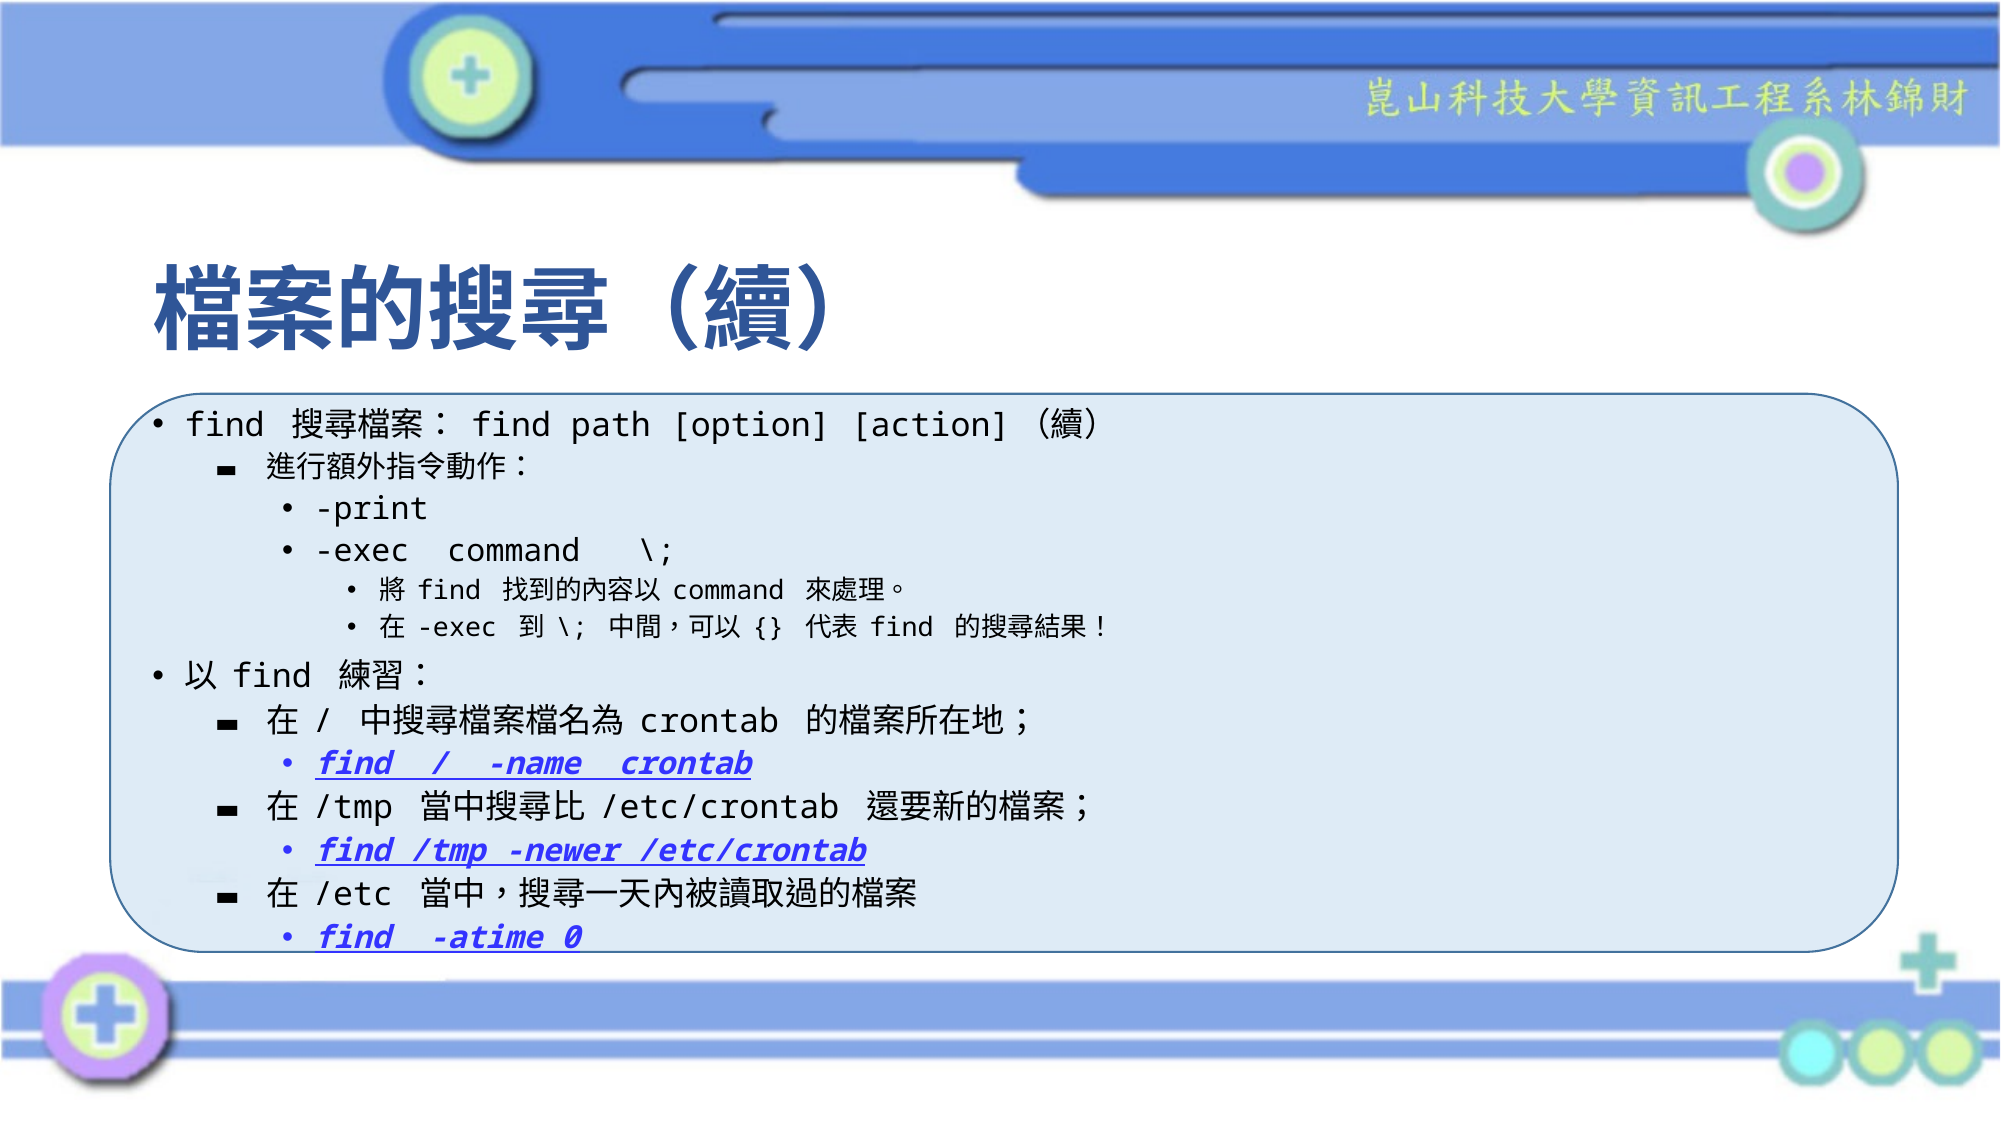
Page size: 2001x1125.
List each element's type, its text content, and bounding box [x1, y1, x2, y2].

title 檔案的搜尋（續） [137, 203, 1863, 399]
list find 搜尋檔案： find path [option] [action]（續） 進行額外指令動作： -print -exec command \; 將 find 找到的內容以 command 來處理。 在 -exec 到 \; 中間，可以 {} 代表 find 的搜尋結果！ 以 find 練習： 在 / 中搜尋檔案檔名為 crontab 的檔案所在地； find / -name crontab 在 /tmp 當中搜尋比 /etc/crontab 還要新的檔案； find /tmp -newer /etc/crontab 在 /etc 當中，搜尋一天內被讀取過的檔案 find -atime 0 [137, 399, 1863, 966]
text_box [109, 419, 137, 926]
picture [0, 0, 2001, 1125]
text_box [1863, 412, 1900, 933]
